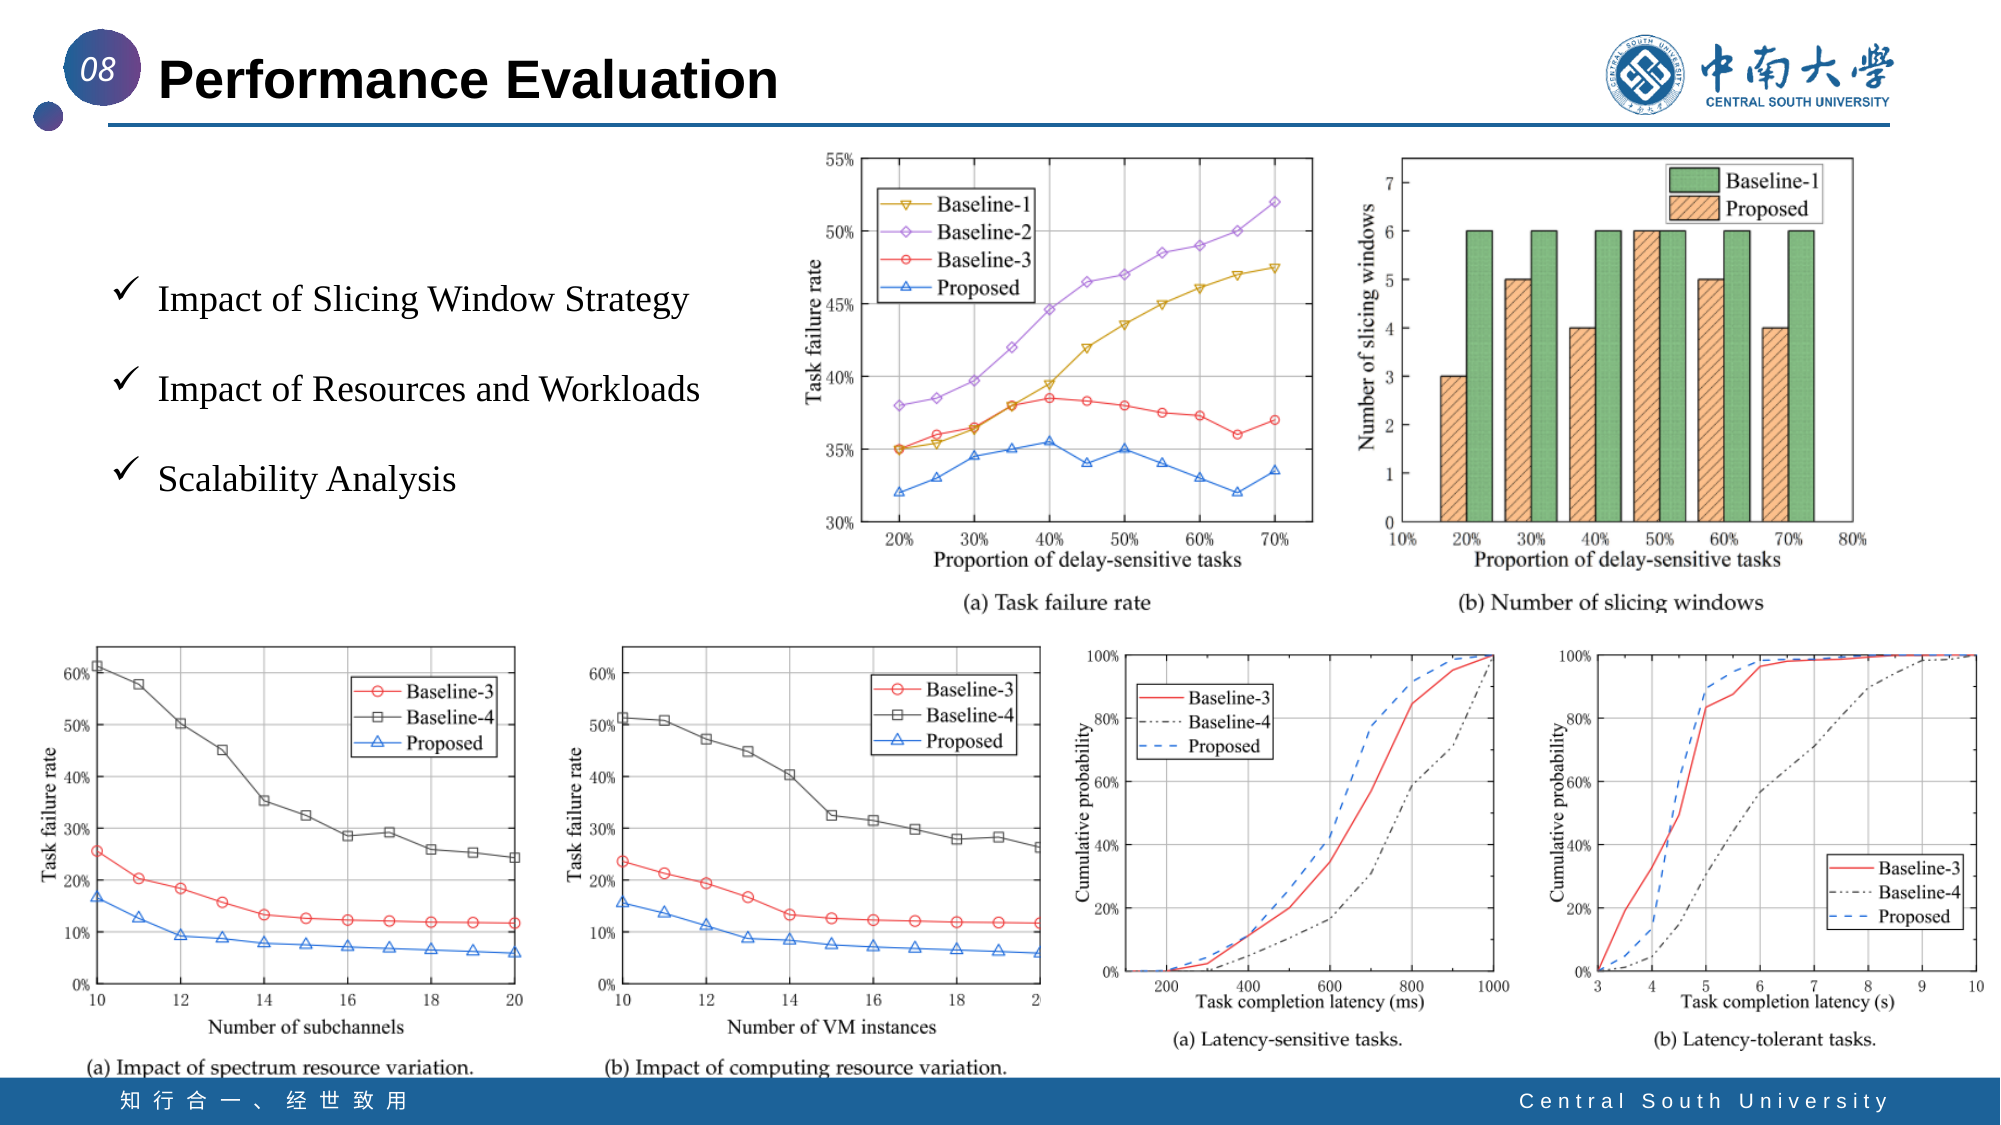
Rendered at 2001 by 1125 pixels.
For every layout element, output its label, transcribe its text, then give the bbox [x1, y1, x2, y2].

text_box 知行合一、经世致用 [105, 1090, 423, 1120]
text_box Central South University [1504, 1080, 1902, 1120]
text_box [0, 1077, 2000, 1125]
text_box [33, 28, 153, 131]
picture [0, 28, 2000, 1090]
text_box Performance Evaluation [158, 0, 1506, 118]
text_box Impact of Slicing Window Strategy Impact of Resources and Workloads Scalability Analysis [95, 266, 716, 507]
